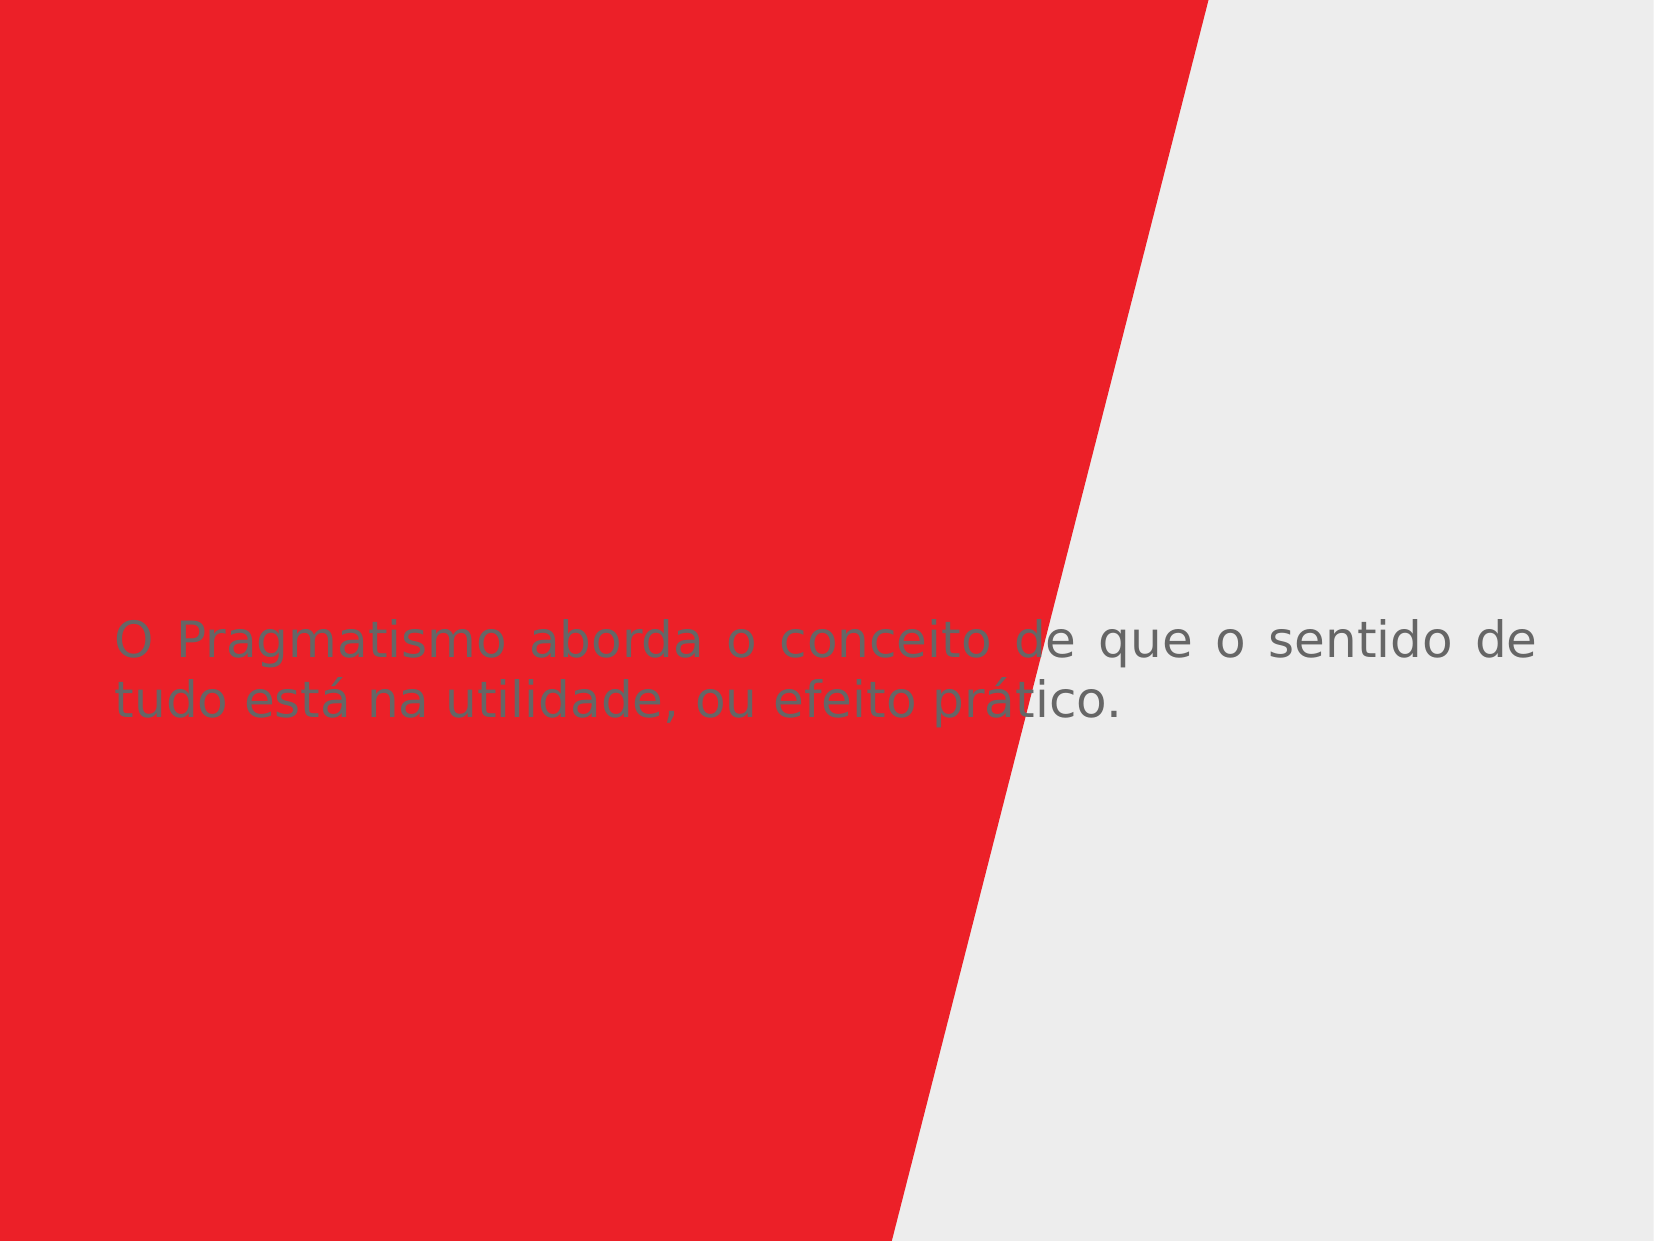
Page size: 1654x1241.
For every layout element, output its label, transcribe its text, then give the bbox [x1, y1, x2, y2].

text_box O Pragmatismo aborda o conceito de que o sentido de tudo está na utilidade, ou efeito prático. [114, 301, 1539, 1033]
